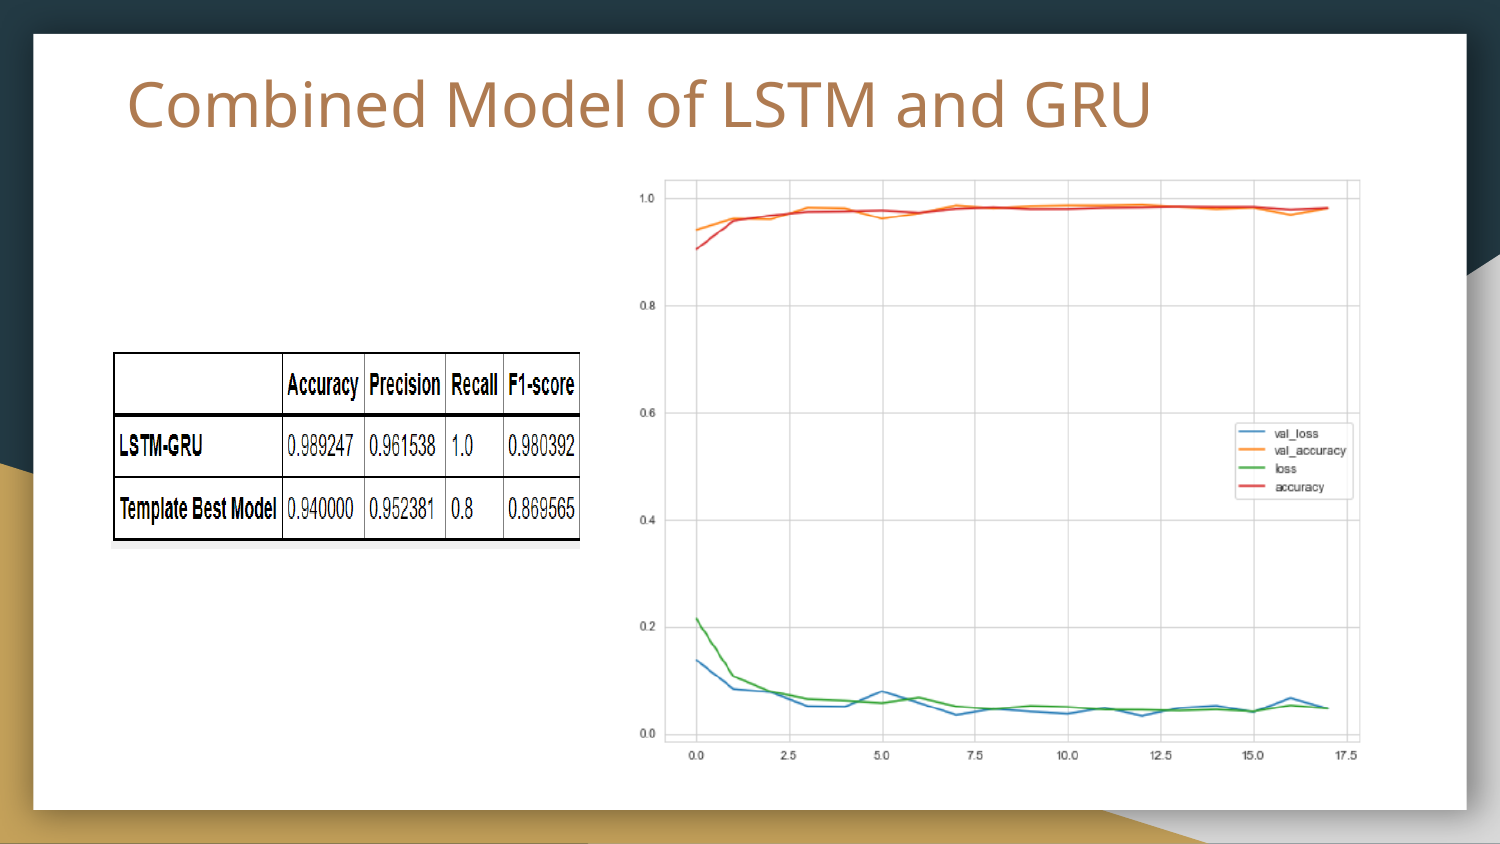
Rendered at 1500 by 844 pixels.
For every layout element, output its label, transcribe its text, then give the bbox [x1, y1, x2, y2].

title Combined Model of LSTM and GRU [111, 50, 1343, 171]
picture [110, 348, 580, 549]
picture [624, 170, 1398, 784]
